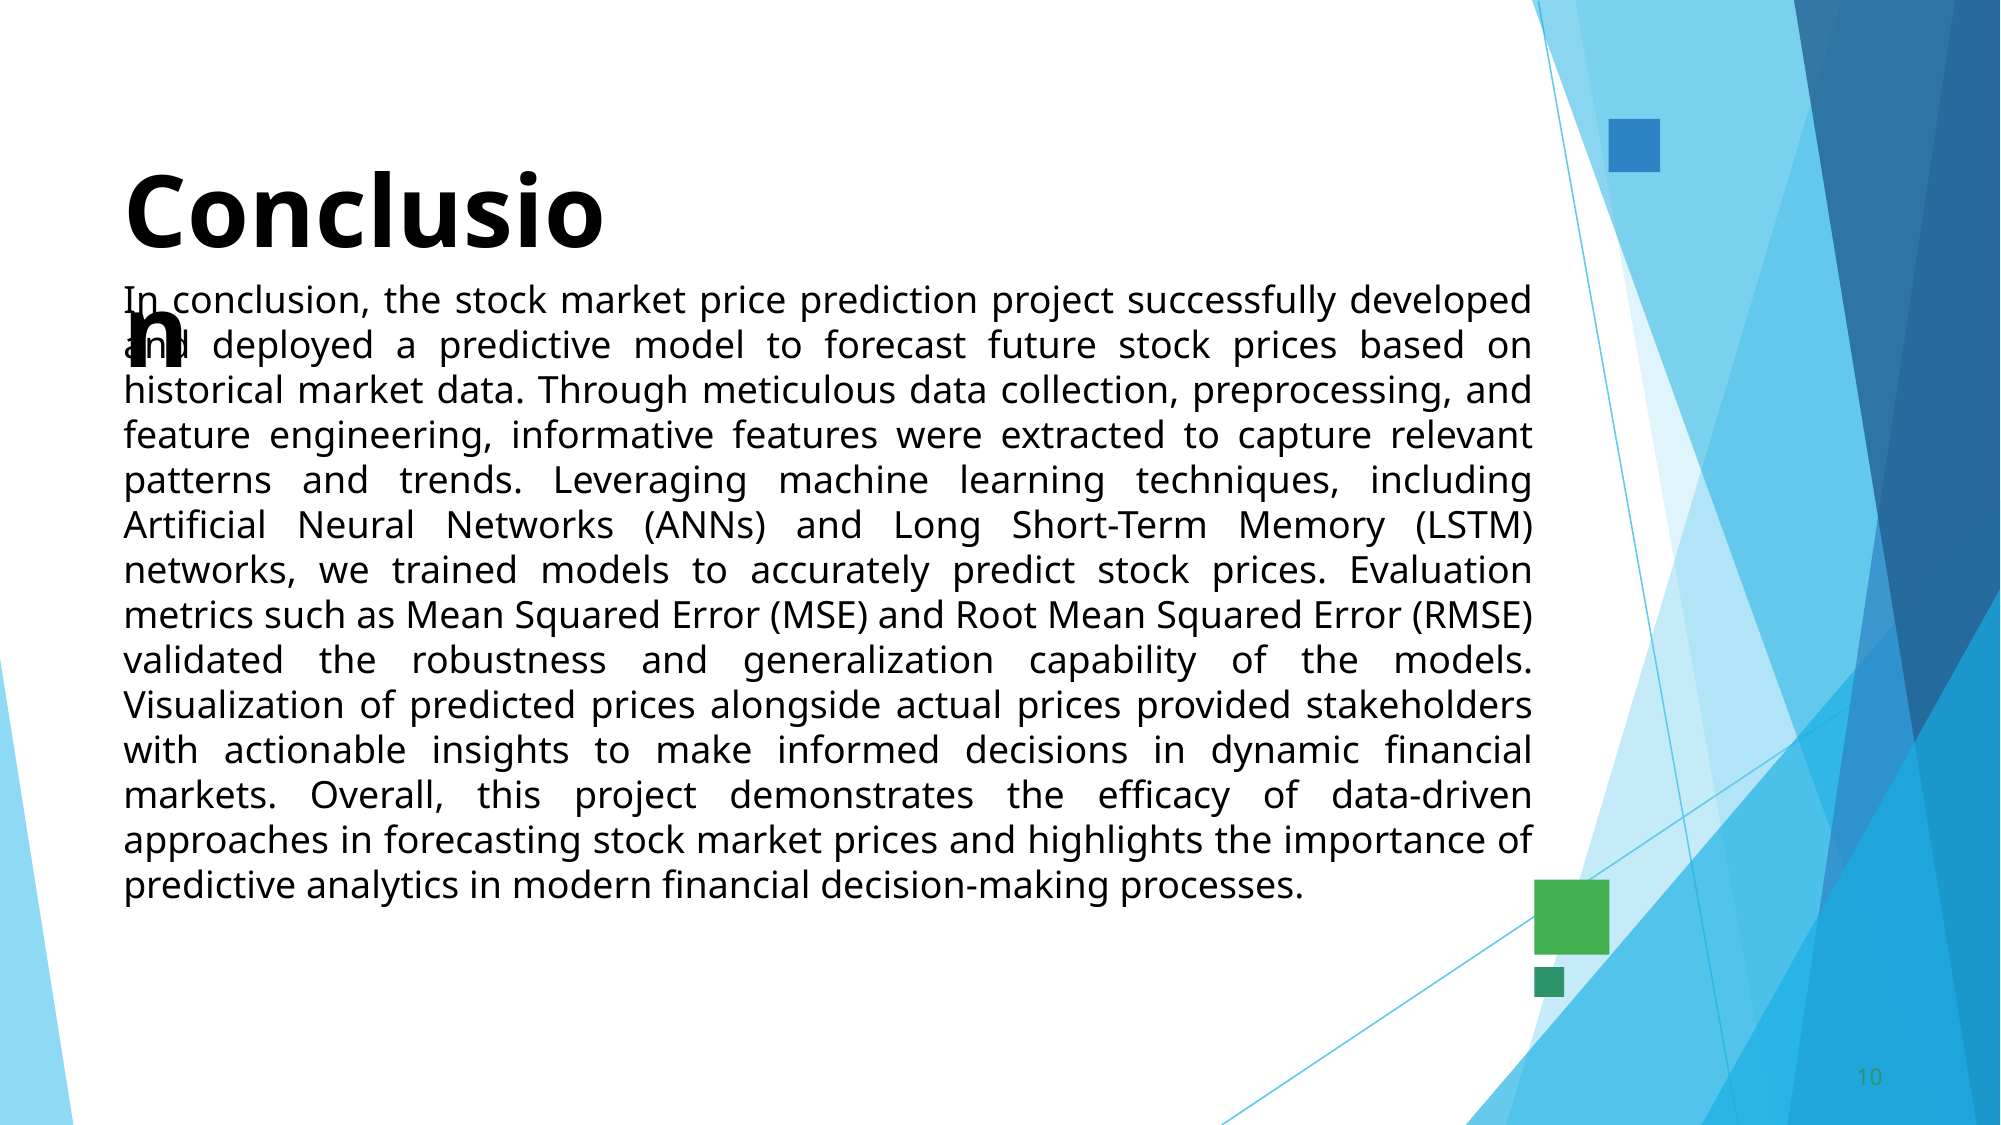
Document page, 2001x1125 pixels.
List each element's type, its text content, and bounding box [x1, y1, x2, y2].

text_box 10 [1849, 1061, 1888, 1095]
text_box [1608, 118, 1661, 173]
text_box [1534, 967, 1565, 997]
text_box Conclusion [121, 145, 664, 388]
text_box [1534, 879, 1610, 955]
text_box In conclusion, the stock market price prediction project successfully developed and deployed a predictive model to forecast future stock prices based on historical market data. Through meticulous data collection, preprocessing, and feature engineering, informative features were extracted to capture relevant patterns and trends. Leveraging machine learning techniques, including Artificial Neural Networks (ANNs) and Long Short-Term Memory (LSTM) networks, we trained models to accurately predict stock prices. Evaluation metrics such as Mean Squared Error (MSE) and Root Mean Squared Error (RMSE) validated the robustness and generalization capability of the models. Visualization of predicted prices alongside actual prices provided stakeholders with actionable insights to make informed decisions in dynamic financial markets. Overall, this project demonstrates the efficacy of data-driven approaches in forecasting stock market prices and highlights the importance of predictive analytics in modern financial decision-making processes. [121, 273, 1535, 906]
